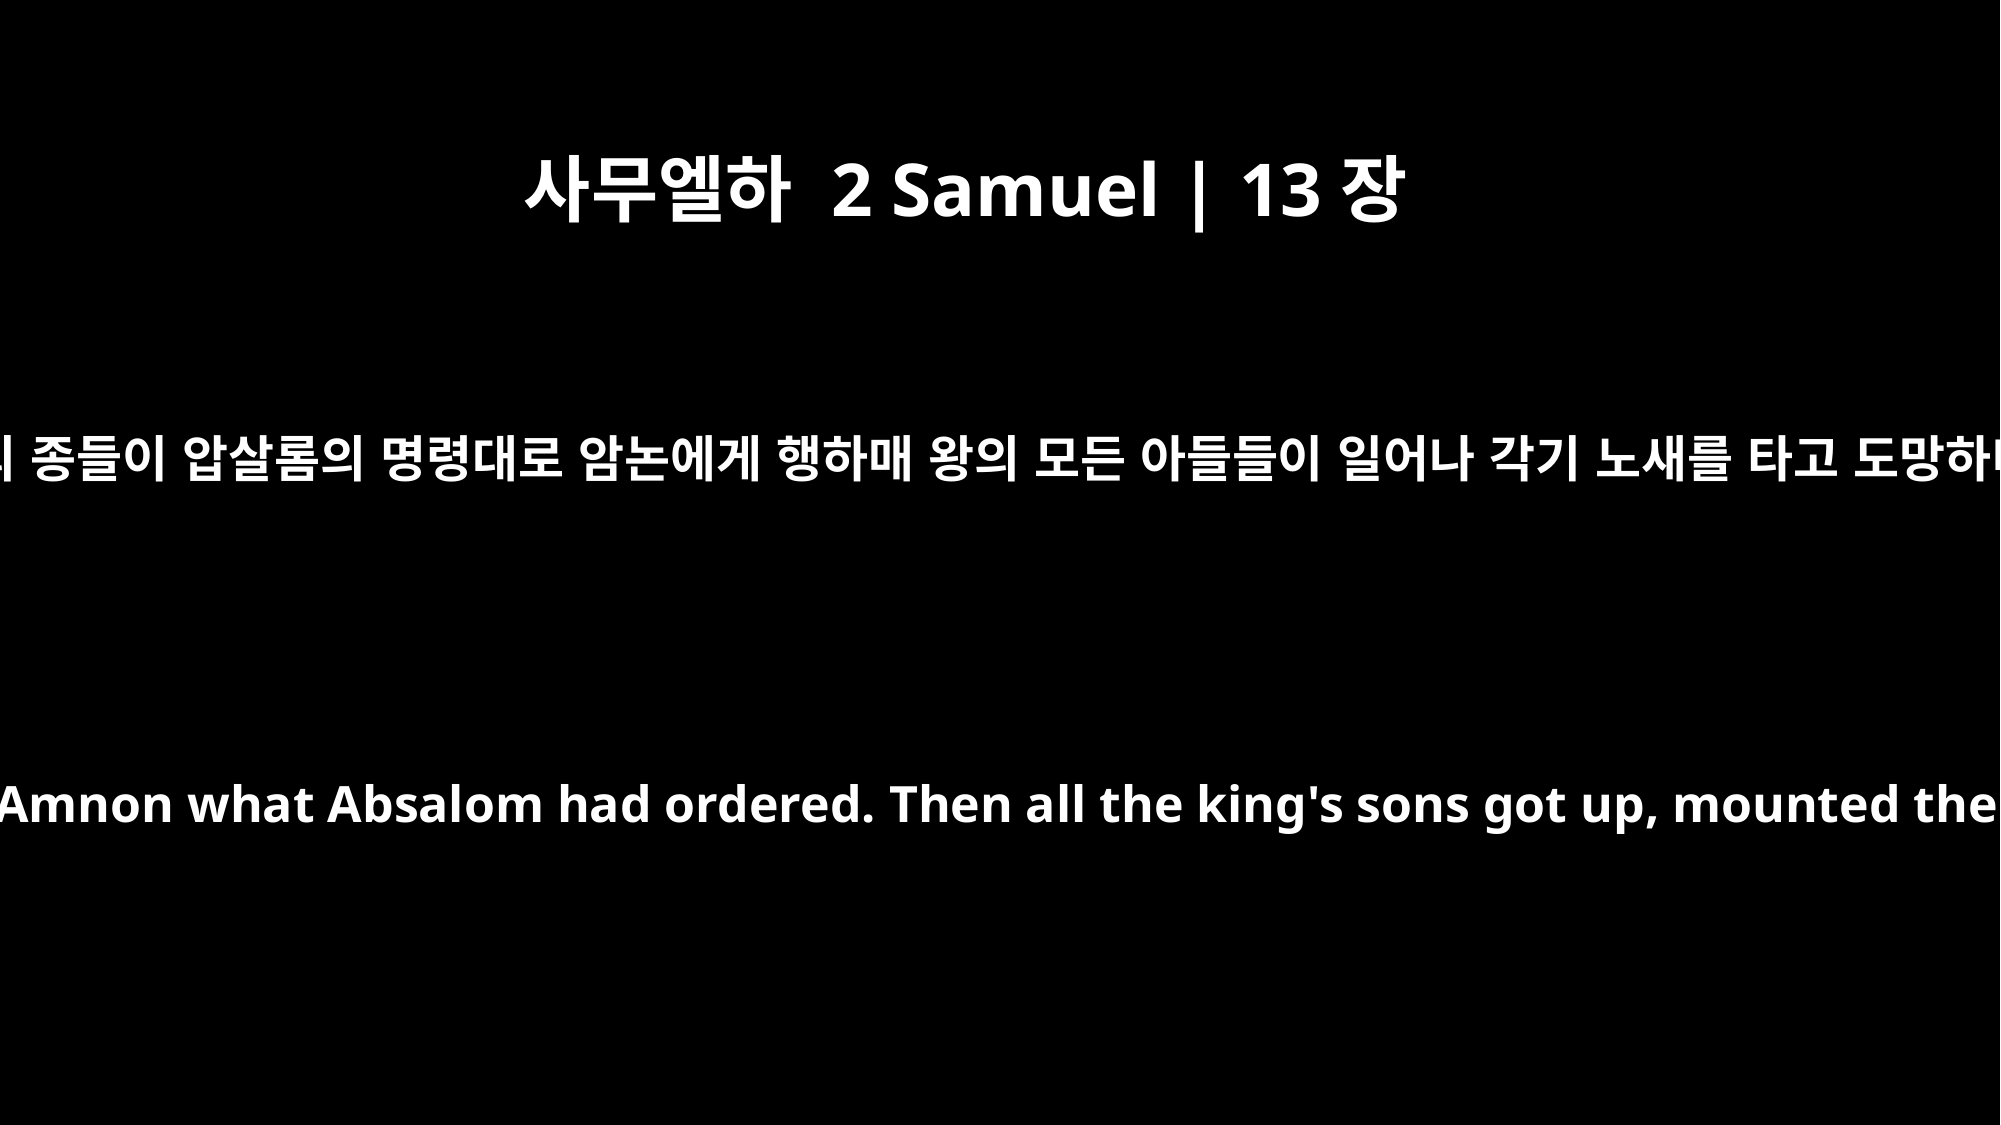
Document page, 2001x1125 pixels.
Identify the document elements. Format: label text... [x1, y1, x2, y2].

text_box 사무엘하 2 Samuel | 13장 [509, 136, 1423, 239]
text_box So Absalom's men did to Amnon what Absalom had ordered. Then all the king's sons got up, mounted their mules and fled. [0, 764, 2000, 840]
text_box 29 압살롬의 종들이 압살롬의 명령대로 암논에게 행하매 왕의 모든 아들들이 일어나 각기 노새를 타고 도망하니라 [0, 359, 2000, 495]
